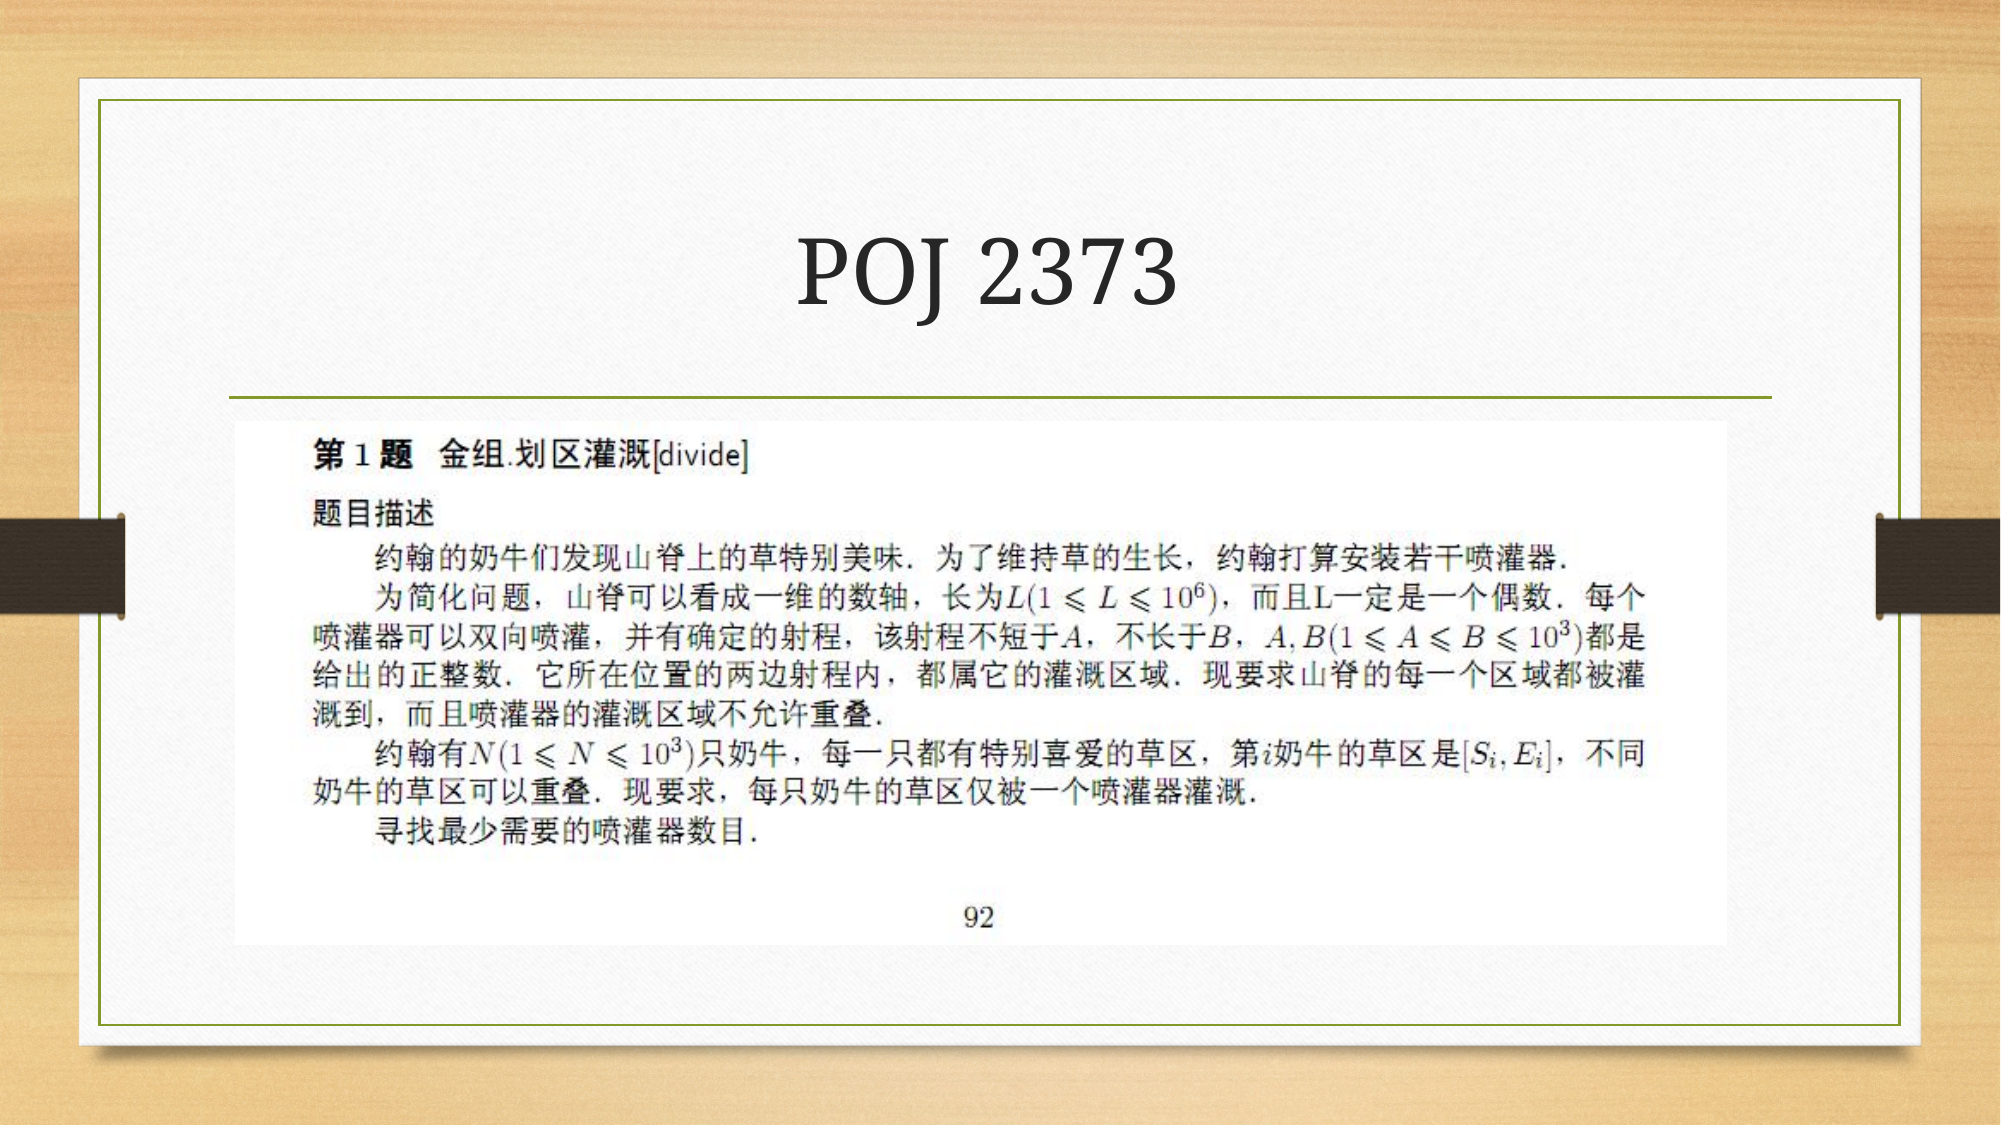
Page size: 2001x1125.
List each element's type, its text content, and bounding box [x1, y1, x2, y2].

title POJ 2373 [212, 161, 1788, 375]
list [235, 421, 1728, 945]
picture [0, 0, 2001, 1125]
